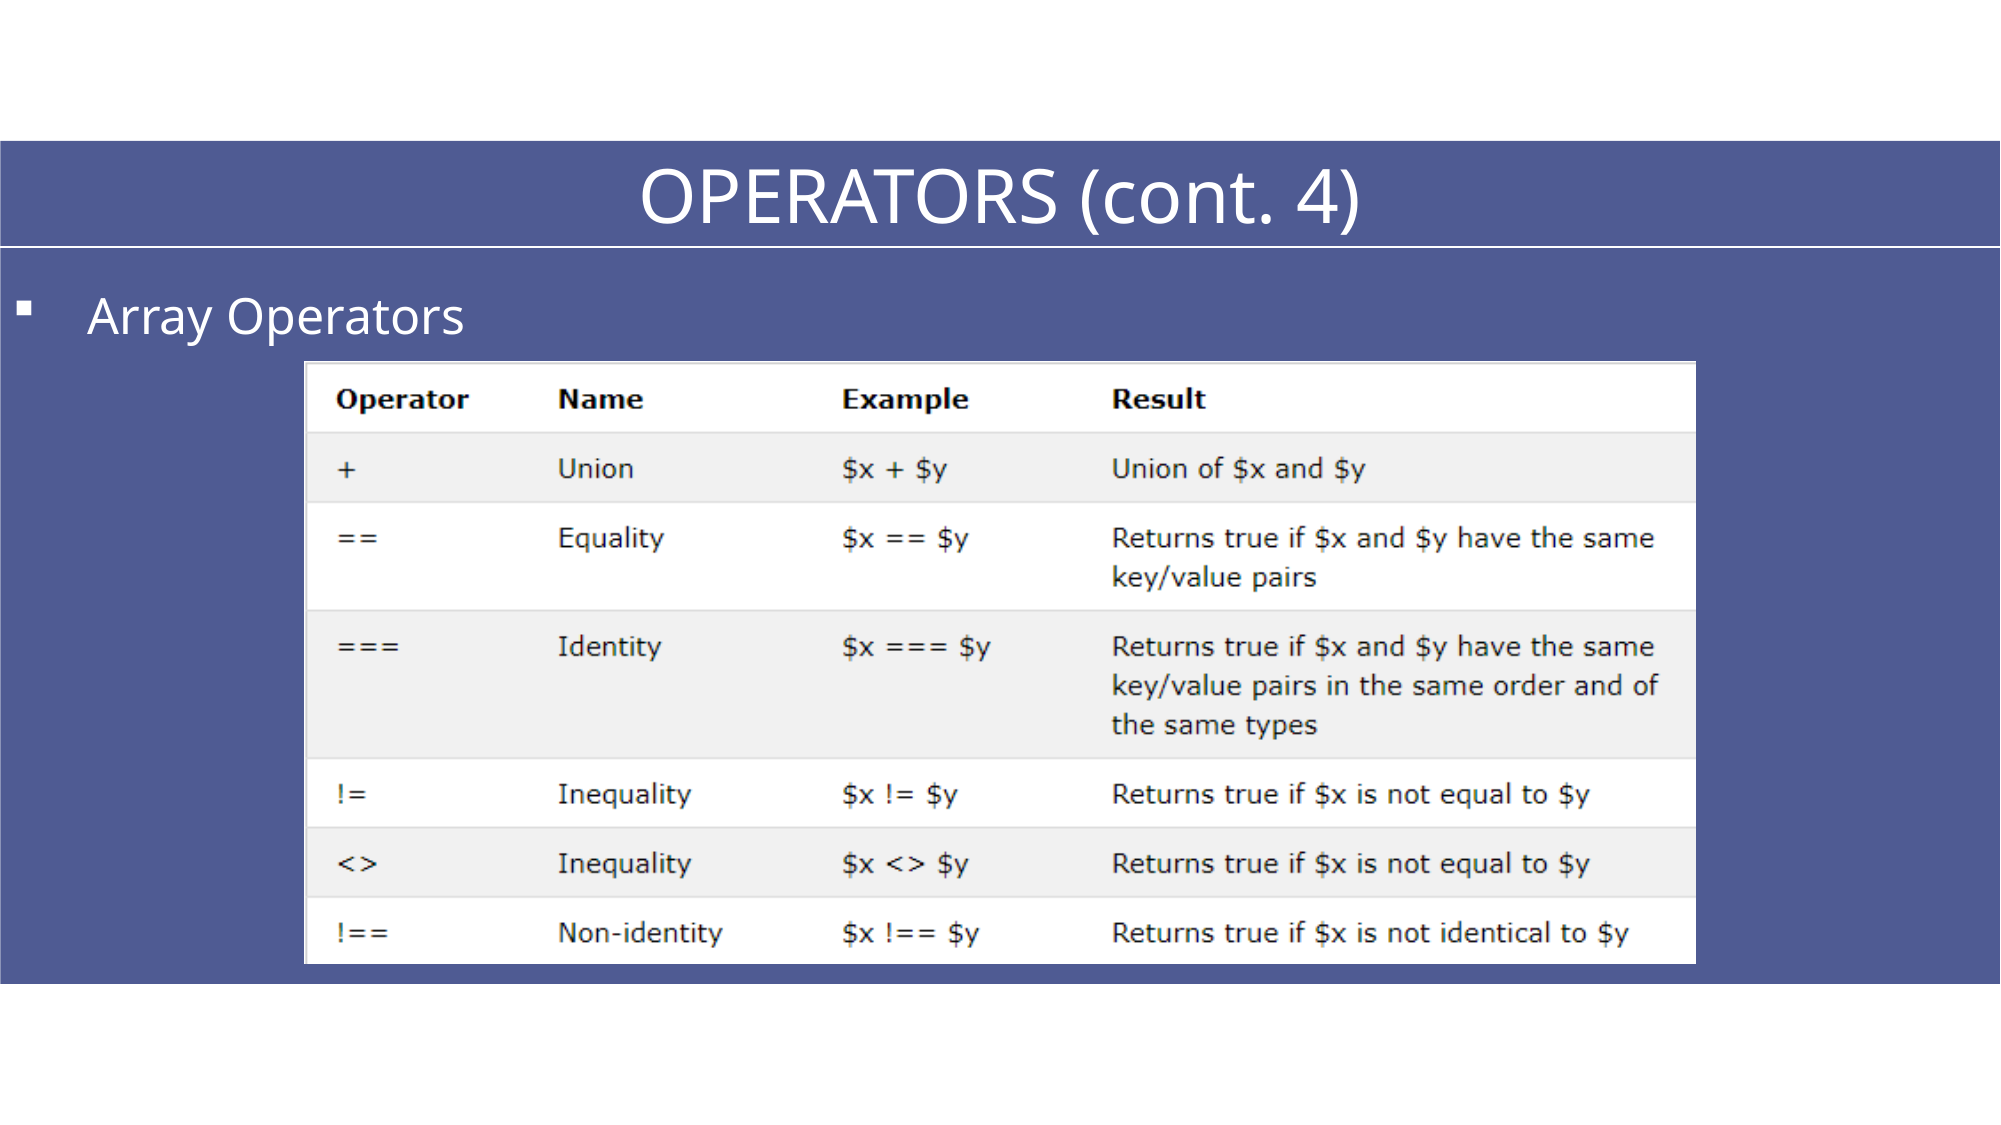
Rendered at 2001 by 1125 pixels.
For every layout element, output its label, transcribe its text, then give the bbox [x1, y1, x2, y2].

text_box [0, 352, 2000, 985]
text_box [0, 140, 623, 246]
text_box OPERATORS (cont. 4) [623, 140, 1377, 246]
picture [304, 361, 1696, 964]
text_box [1377, 140, 2000, 246]
text_box Array Operators [0, 248, 2000, 352]
